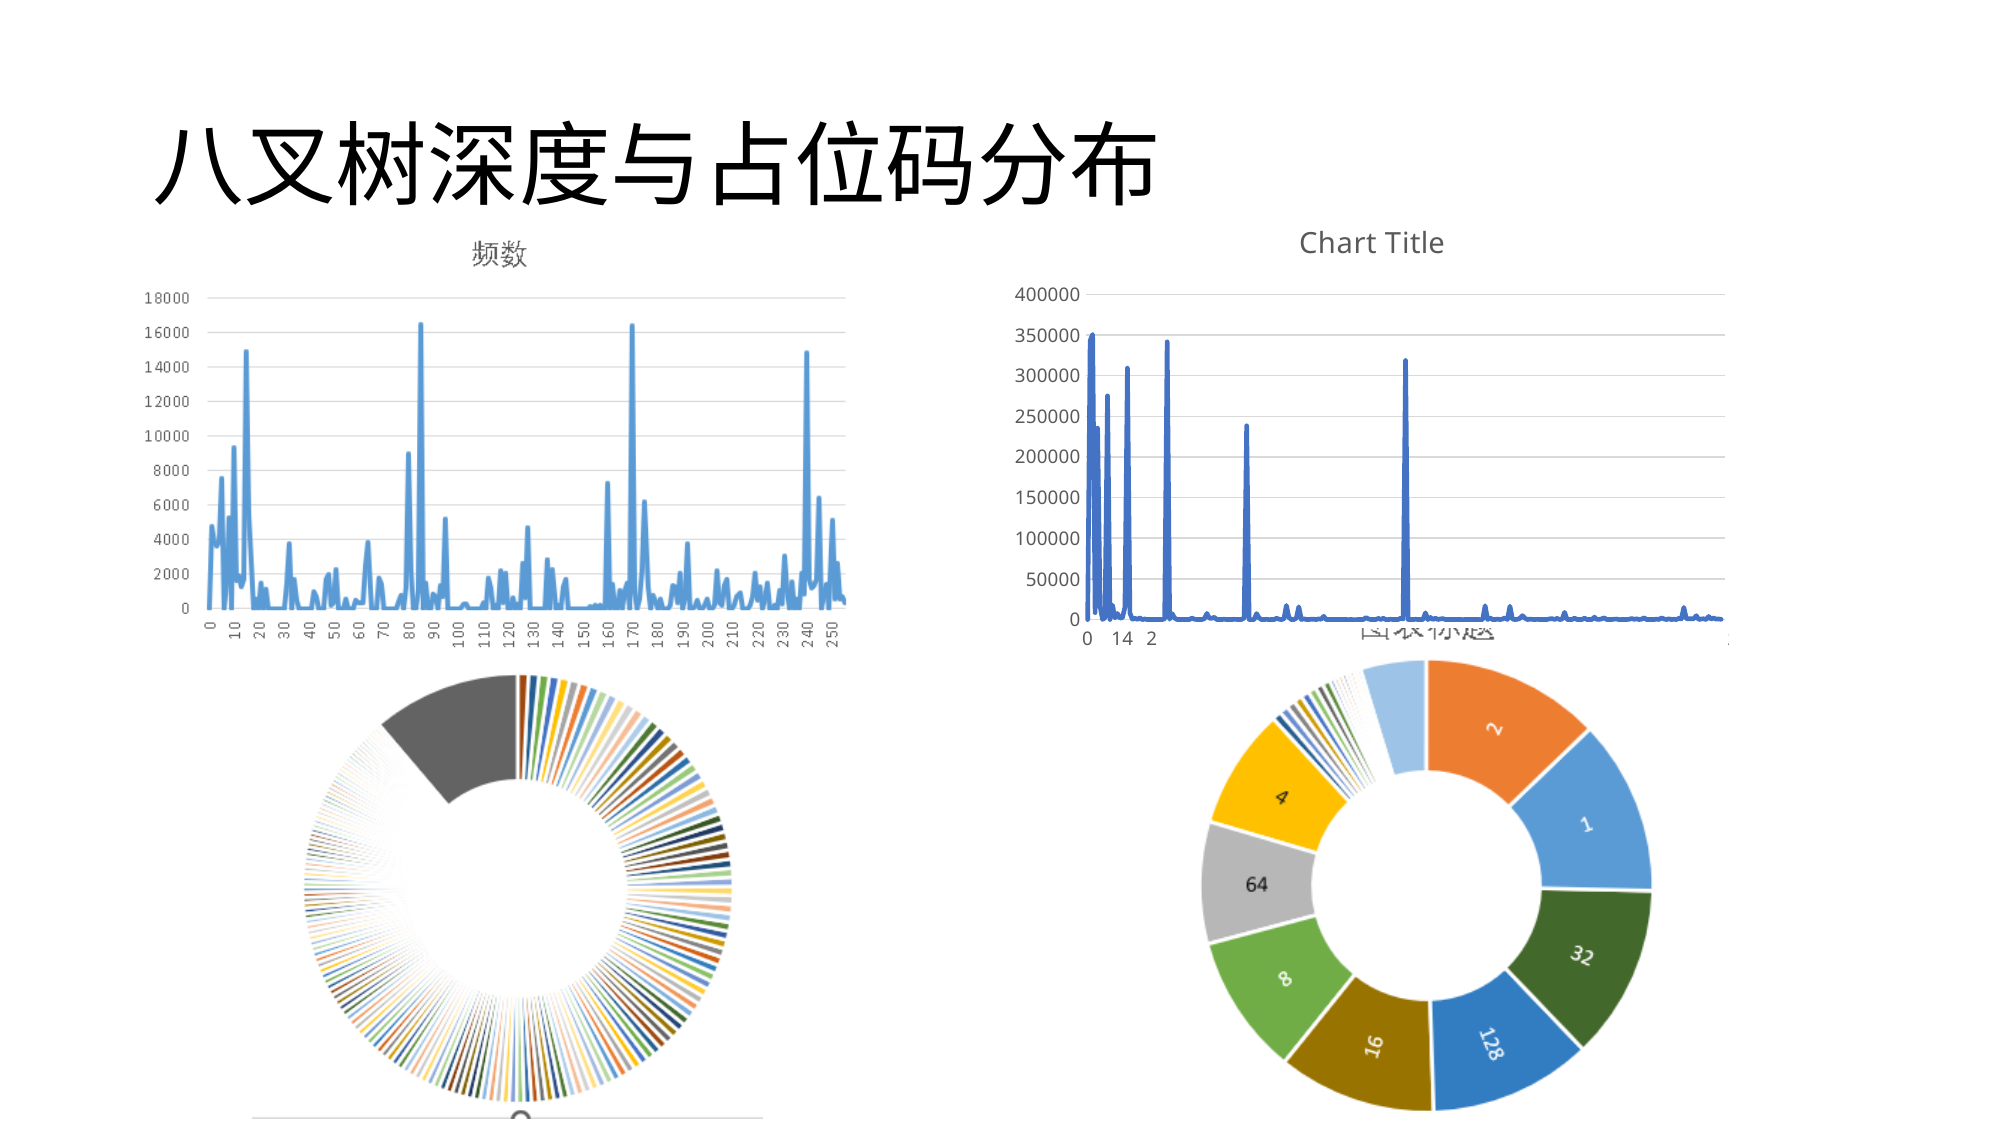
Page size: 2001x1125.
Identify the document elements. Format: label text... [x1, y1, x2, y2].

picture [137, 231, 856, 662]
picture [1157, 628, 1728, 1125]
chart [999, 196, 1746, 662]
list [252, 667, 763, 1119]
title 八叉树深度与占位码分布 [137, 59, 1863, 278]
